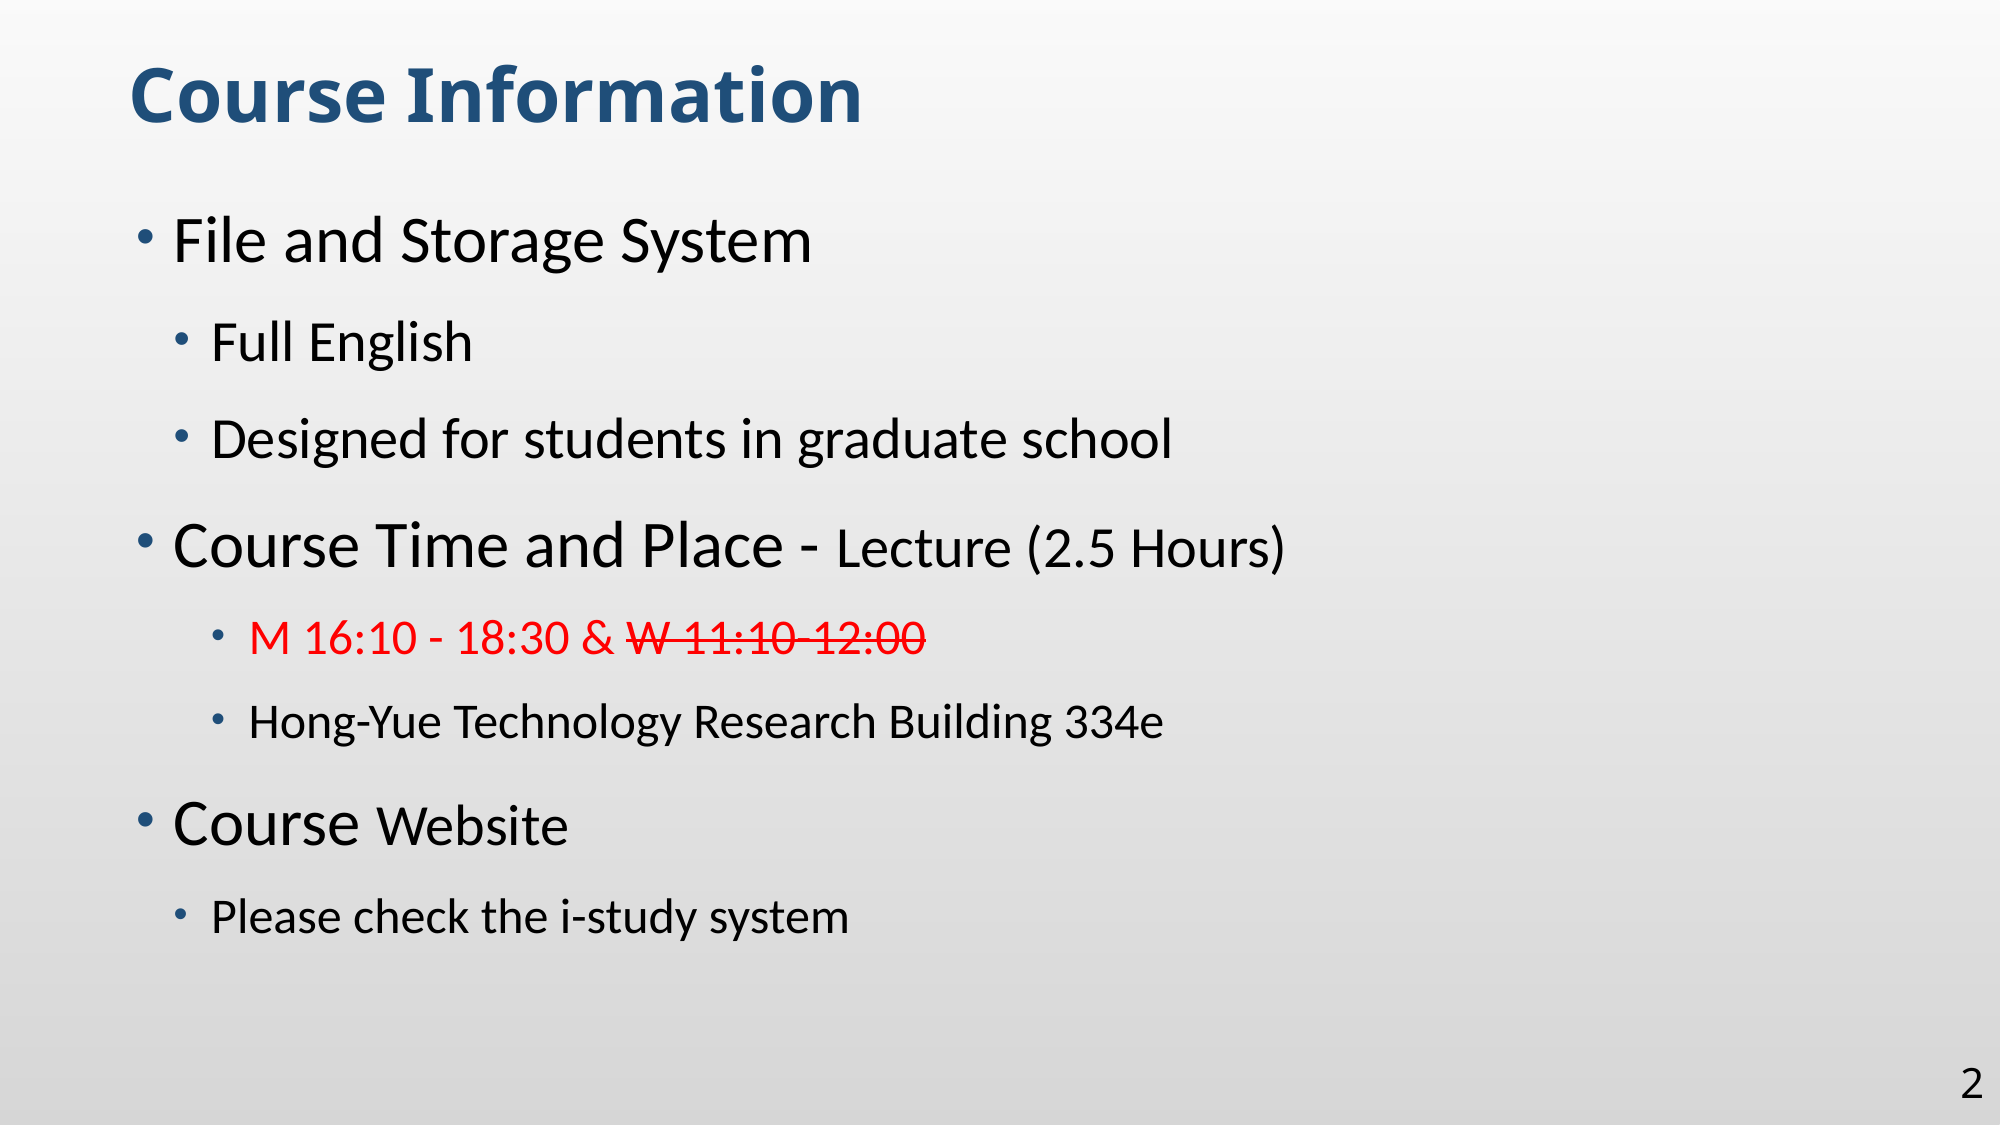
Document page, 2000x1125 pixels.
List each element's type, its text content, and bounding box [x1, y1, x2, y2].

list File and Storage System Full English Designed for students in graduate school Course Time and Place - Lecture (2.5 Hours) M 16:10 - 18:30 & W 11:10-12:00 Hong-Yue Technology Research Building 334e Course Website Please check the i-study system [113, 164, 1922, 1076]
text_box Course Information [113, 30, 1810, 147]
text_box 2 [1811, 1070, 2000, 1101]
